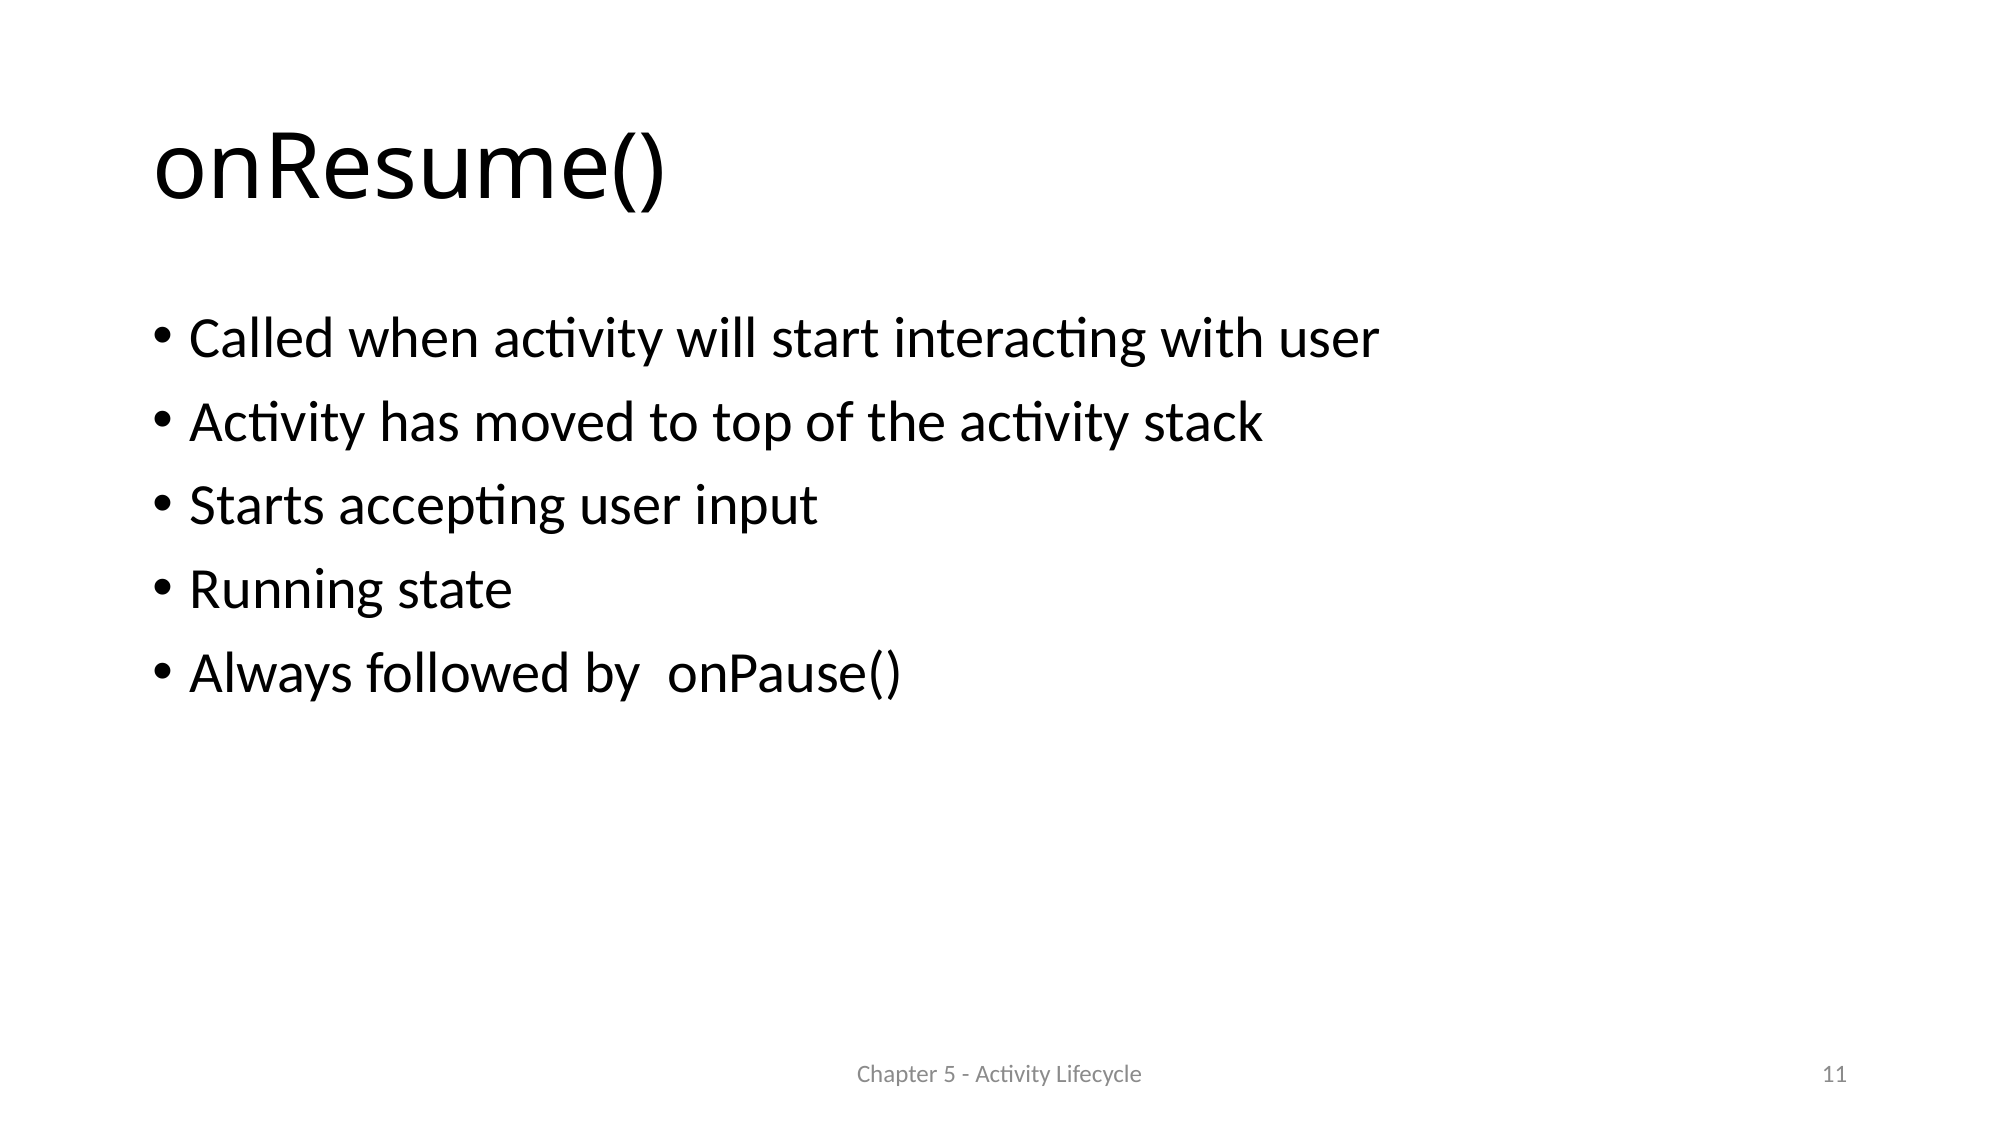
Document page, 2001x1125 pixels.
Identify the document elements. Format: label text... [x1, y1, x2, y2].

title onResume() [137, 59, 1863, 278]
list Called when activity will start interacting with user Activity has moved to top of the activity stack Starts accepting user input Running state Always followed by onPause() [137, 299, 1863, 1014]
slide_number 11 [1412, 1042, 1863, 1103]
footer Chapter 5 - Activity Lifecycle [662, 1042, 1338, 1103]
